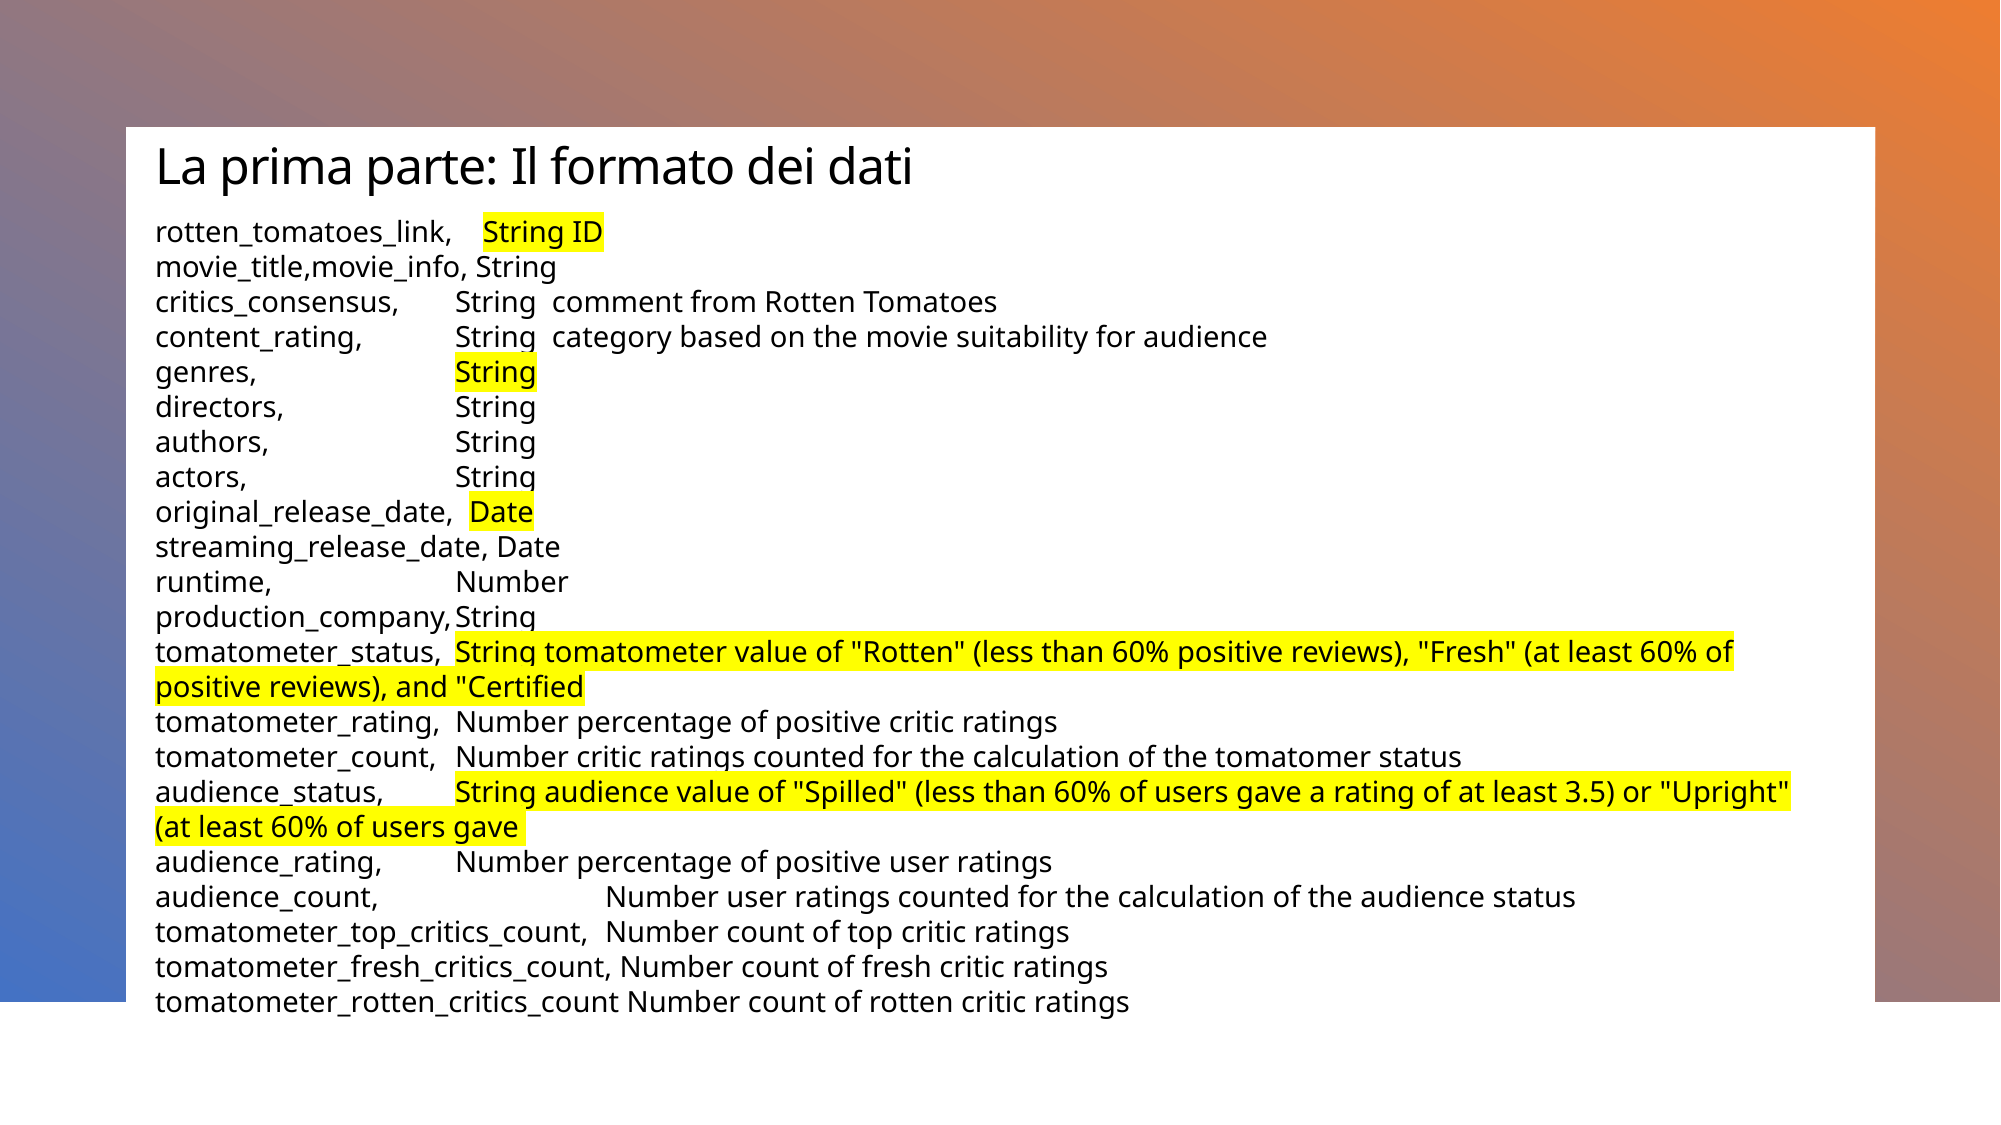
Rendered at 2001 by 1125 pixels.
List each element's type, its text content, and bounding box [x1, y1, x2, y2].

title La prima parte: Il formato dei dati [140, 131, 1641, 206]
text_box rotten_tomatoes_link, String ID movie_title,movie_info, String critics_consensus, String comment from Rotten Tomatoes content_rating, String category based on the movie suitability for audience genres, String directors, String authors, String actors, String original_release_date, Date streaming_release_date, Date runtime, Number production_company, String tomatometer_status, String tomatometer value of "Rotten" (less than 60% positive reviews), "Fresh" (at least 60% of positive reviews), and "Certified tomatometer_rating, Number percentage of positive critic ratings tomatometer_count, Number critic ratings counted for the calculation of the tomatomer status audience_status, String audience value of "Spilled" (less than 60% of users gave a rating of at least 3.5) or "Upright" (at least 60% of users gave audience_rating, Number percentage of positive user ratings audience_count, Number user ratings counted for the calculation of the audience status tomatometer_top_critics_count, Number count of top critic ratings tomatometer_fresh_critics_count, Number count of fresh critic ratings tomatometer_rotten_critics_count Number count of rotten critic ratings [140, 206, 1807, 1026]
